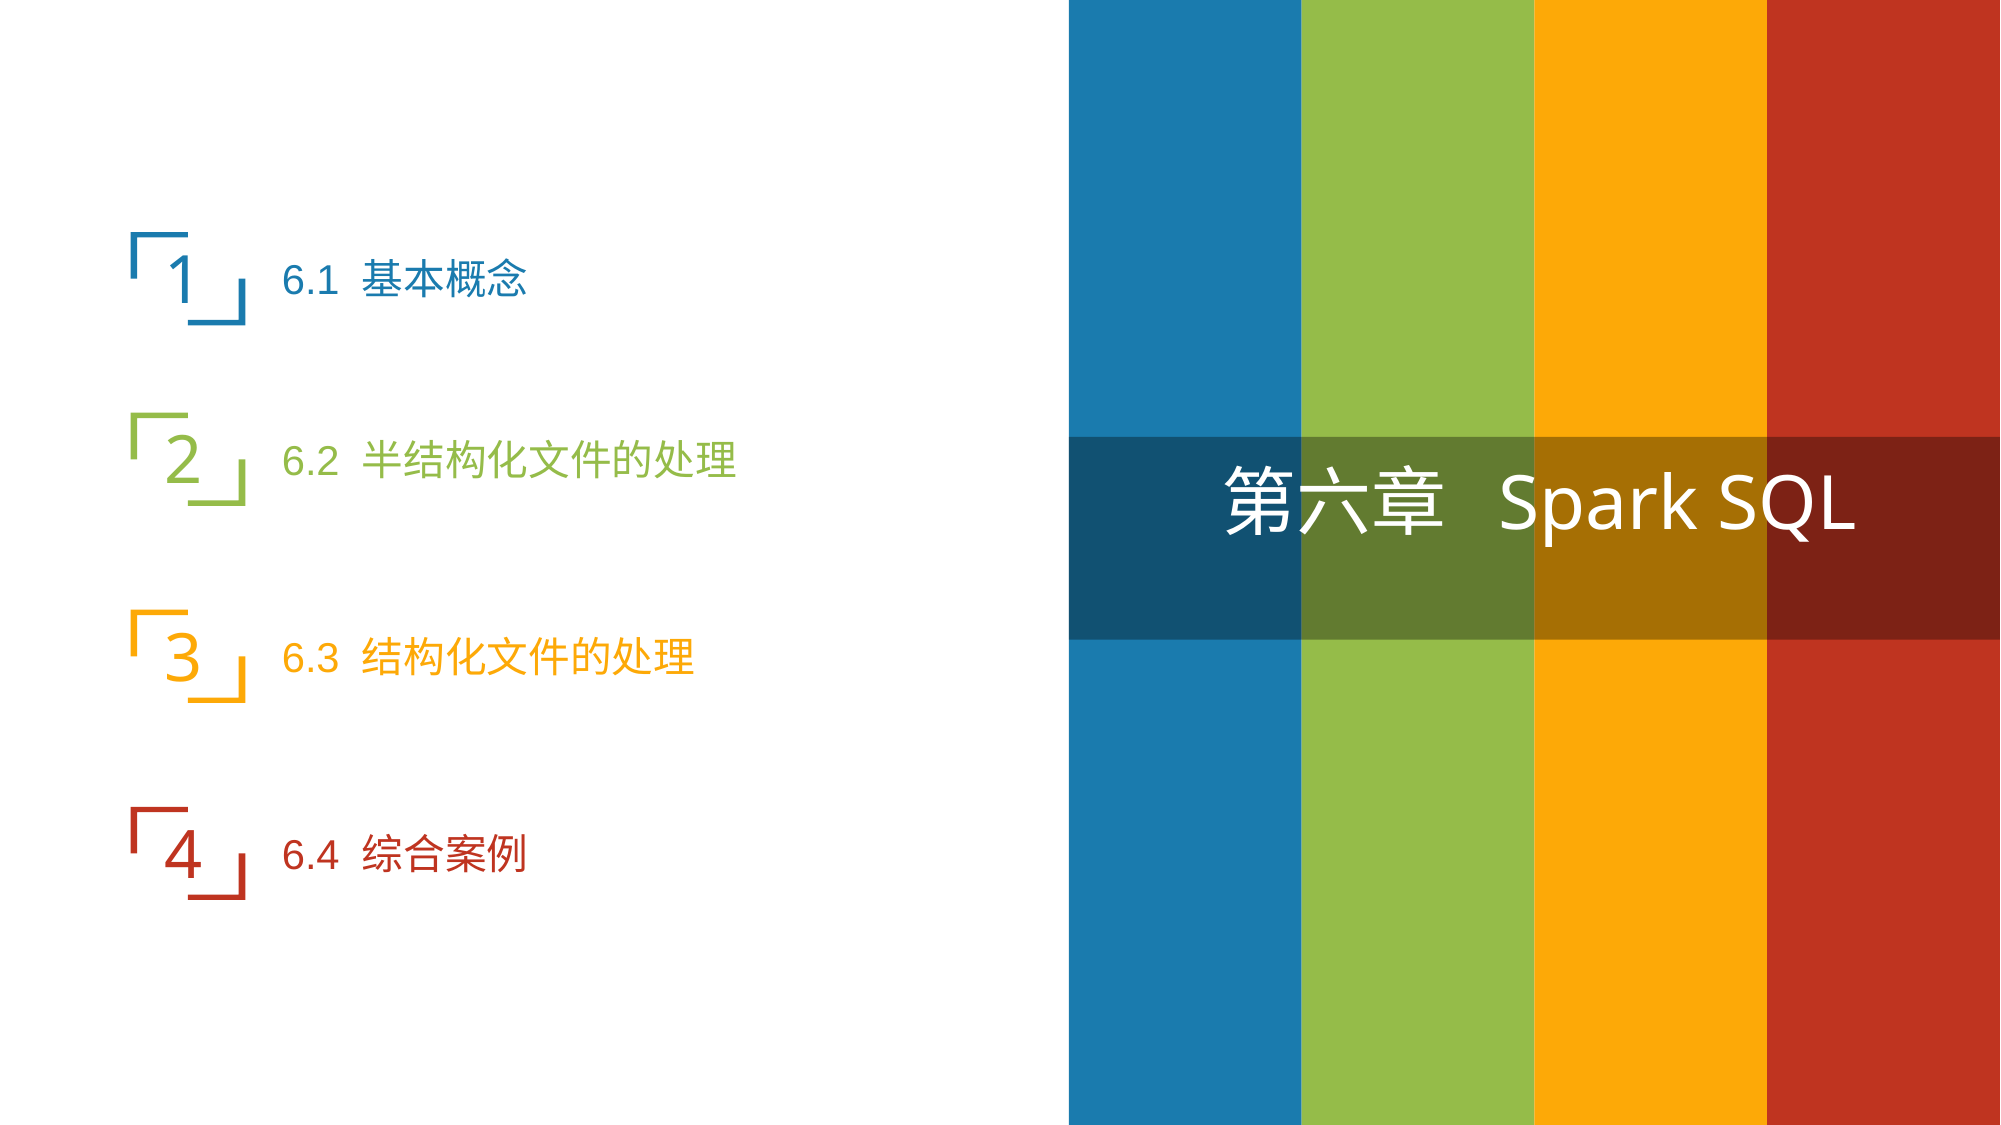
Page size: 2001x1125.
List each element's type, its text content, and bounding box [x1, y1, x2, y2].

list 6.1 基本概念 [267, 245, 820, 312]
list 第六章 Spark SQL [1106, 447, 1973, 554]
list 6.2 半结构化文件的处理 [267, 426, 820, 492]
list 6.3 结构化文件的处理 [267, 623, 820, 750]
list 2 [131, 409, 237, 506]
list 6.4 综合案例 [267, 820, 820, 887]
list 4 [131, 803, 237, 900]
list 3 [131, 606, 237, 703]
list 1 [131, 229, 237, 326]
